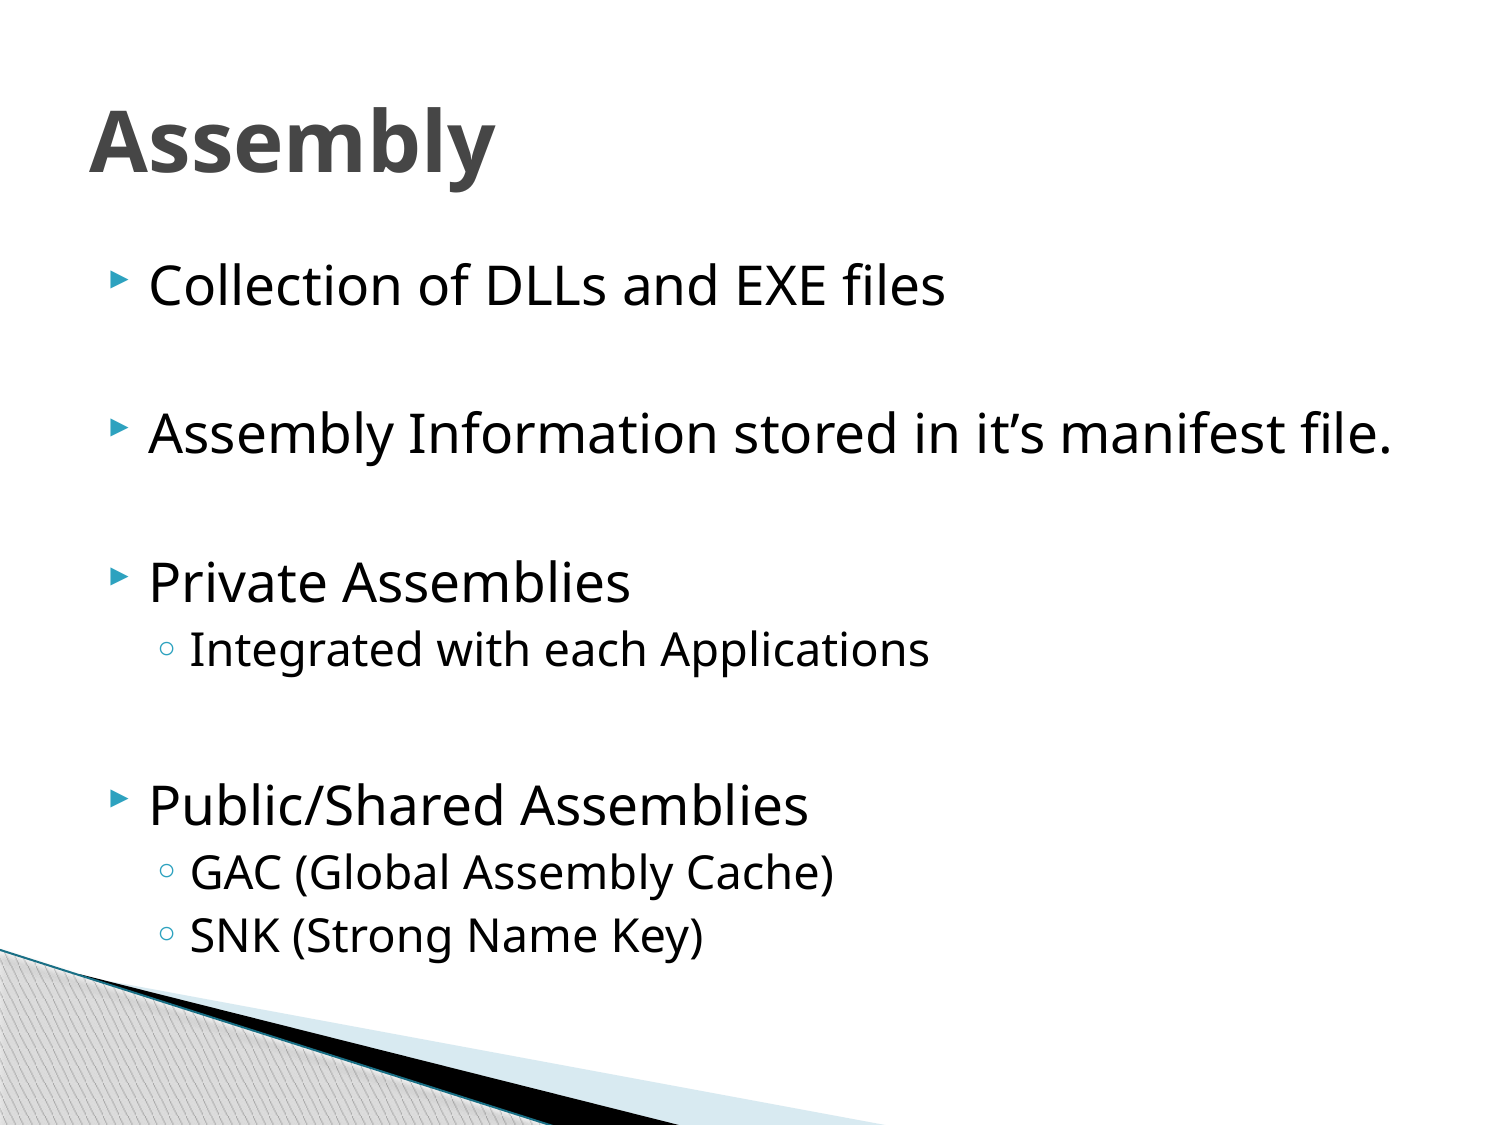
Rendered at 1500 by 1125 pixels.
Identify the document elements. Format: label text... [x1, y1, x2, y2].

title Assembly [75, 45, 1425, 233]
list Collection of DLLs and EXE files Assembly Information stored in it’s manifest file. Private Assemblies Integrated with each Applications Public/Shared Assemblies GAC (Global Assembly Cache) SNK (Strong Name Key) [75, 243, 1425, 986]
